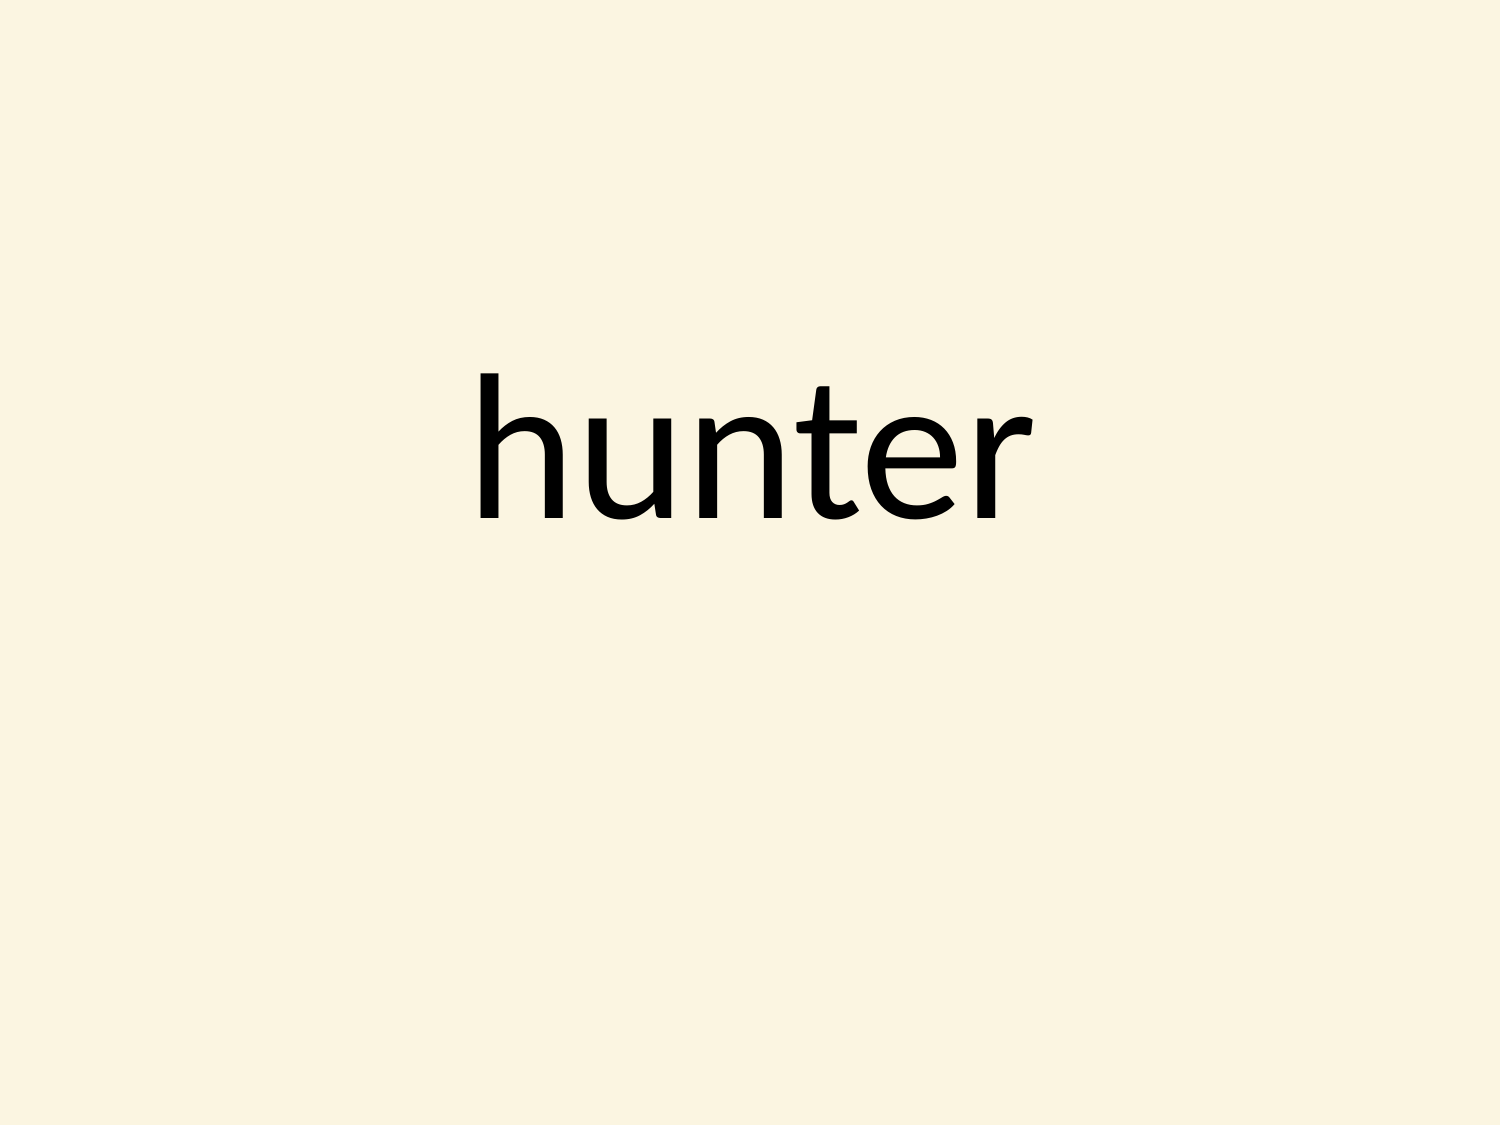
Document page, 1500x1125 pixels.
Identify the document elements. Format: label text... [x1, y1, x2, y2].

list hunter [76, 302, 1428, 669]
